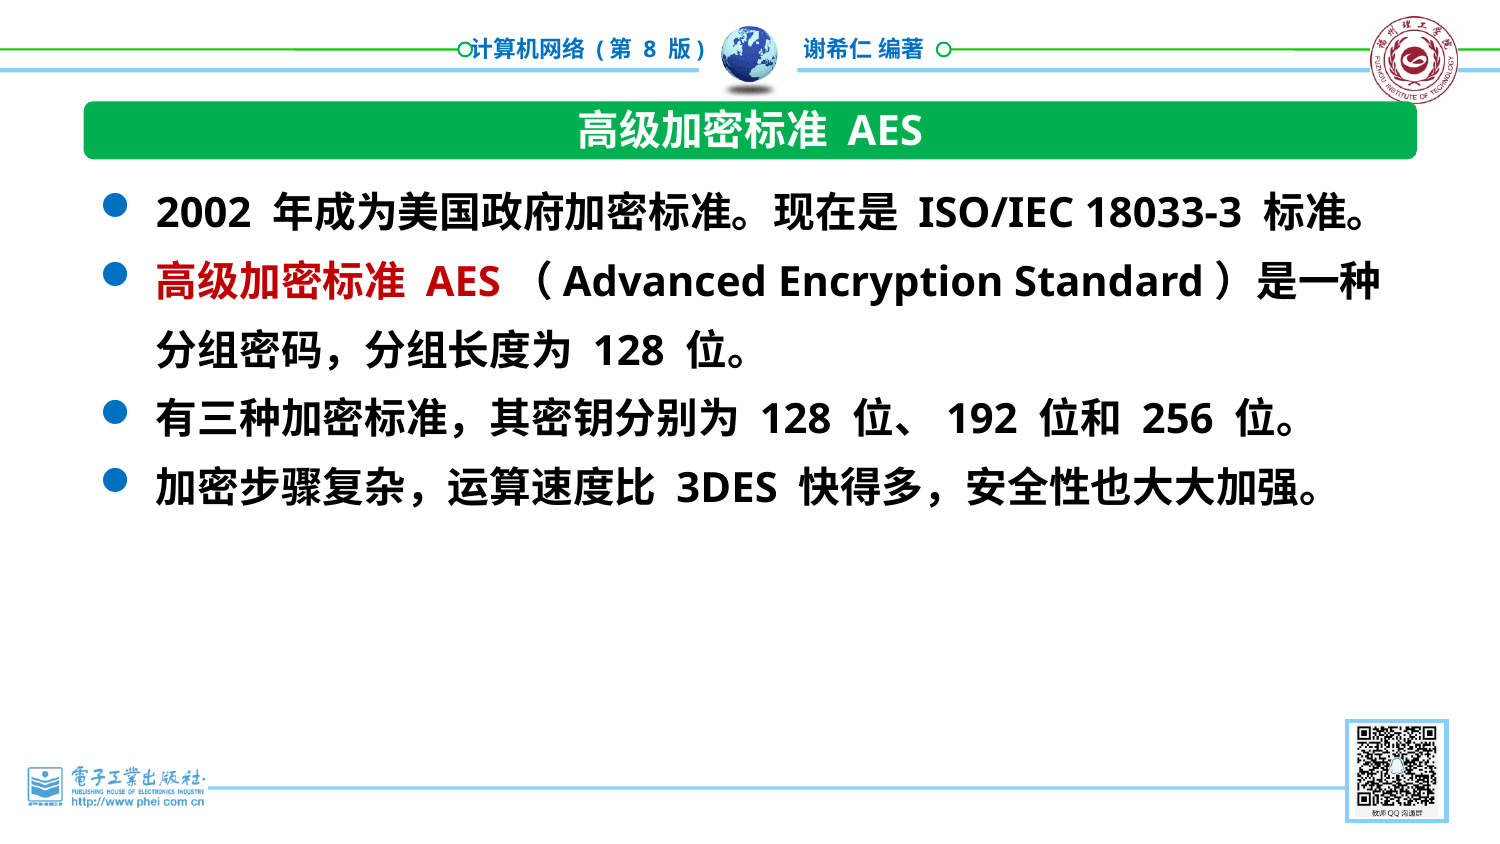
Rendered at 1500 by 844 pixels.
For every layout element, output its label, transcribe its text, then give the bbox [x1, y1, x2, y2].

text_box 2002 年成为美国政府加密标准。现在是 ISO/IEC 18033-3 标准。 高级加密标准 AES（Advanced Encryption Standard）是一种分组密码，分组长度为 128 位。 有三种加密标准，其密钥分别为 128 位、192 位和 256 位。 加密步骤复杂，运算速度比 3DES 快得多，安全性也大大加强。 [84, 159, 1420, 519]
text_box 高级加密标准 AES [562, 96, 938, 162]
text_box [83, 101, 562, 160]
picture [1355, 724, 1438, 817]
text_box [938, 101, 1418, 160]
picture [719, 24, 779, 96]
picture [23, 764, 208, 809]
picture [1370, 16, 1458, 104]
